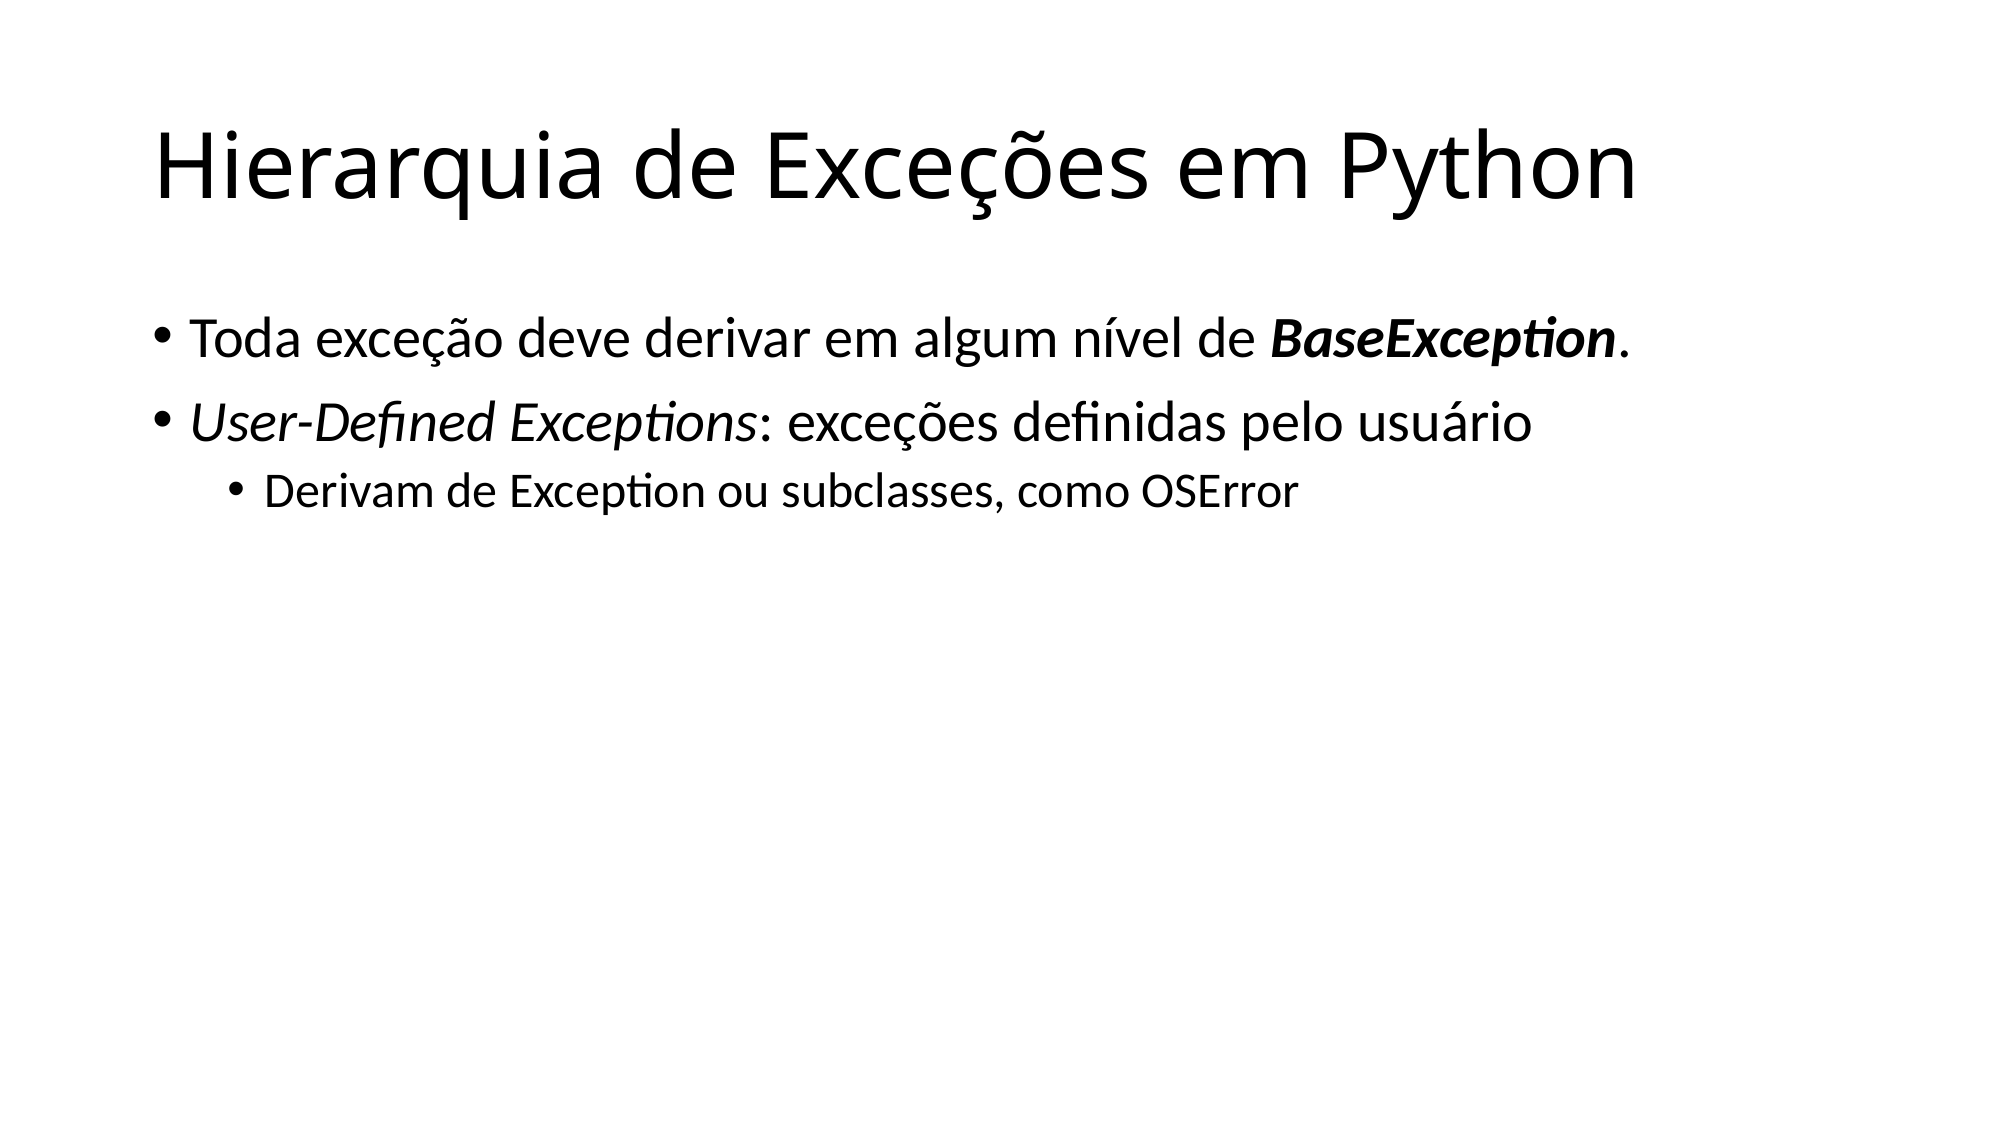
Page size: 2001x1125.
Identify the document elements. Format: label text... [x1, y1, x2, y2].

list Toda exceção deve derivar em algum nível de BaseException. User-Defined Exceptions: exceções definidas pelo usuário Derivam de Exception ou subclasses, como OSError [137, 299, 1863, 1014]
title Hierarquia de Exceções em Python [137, 59, 1863, 278]
